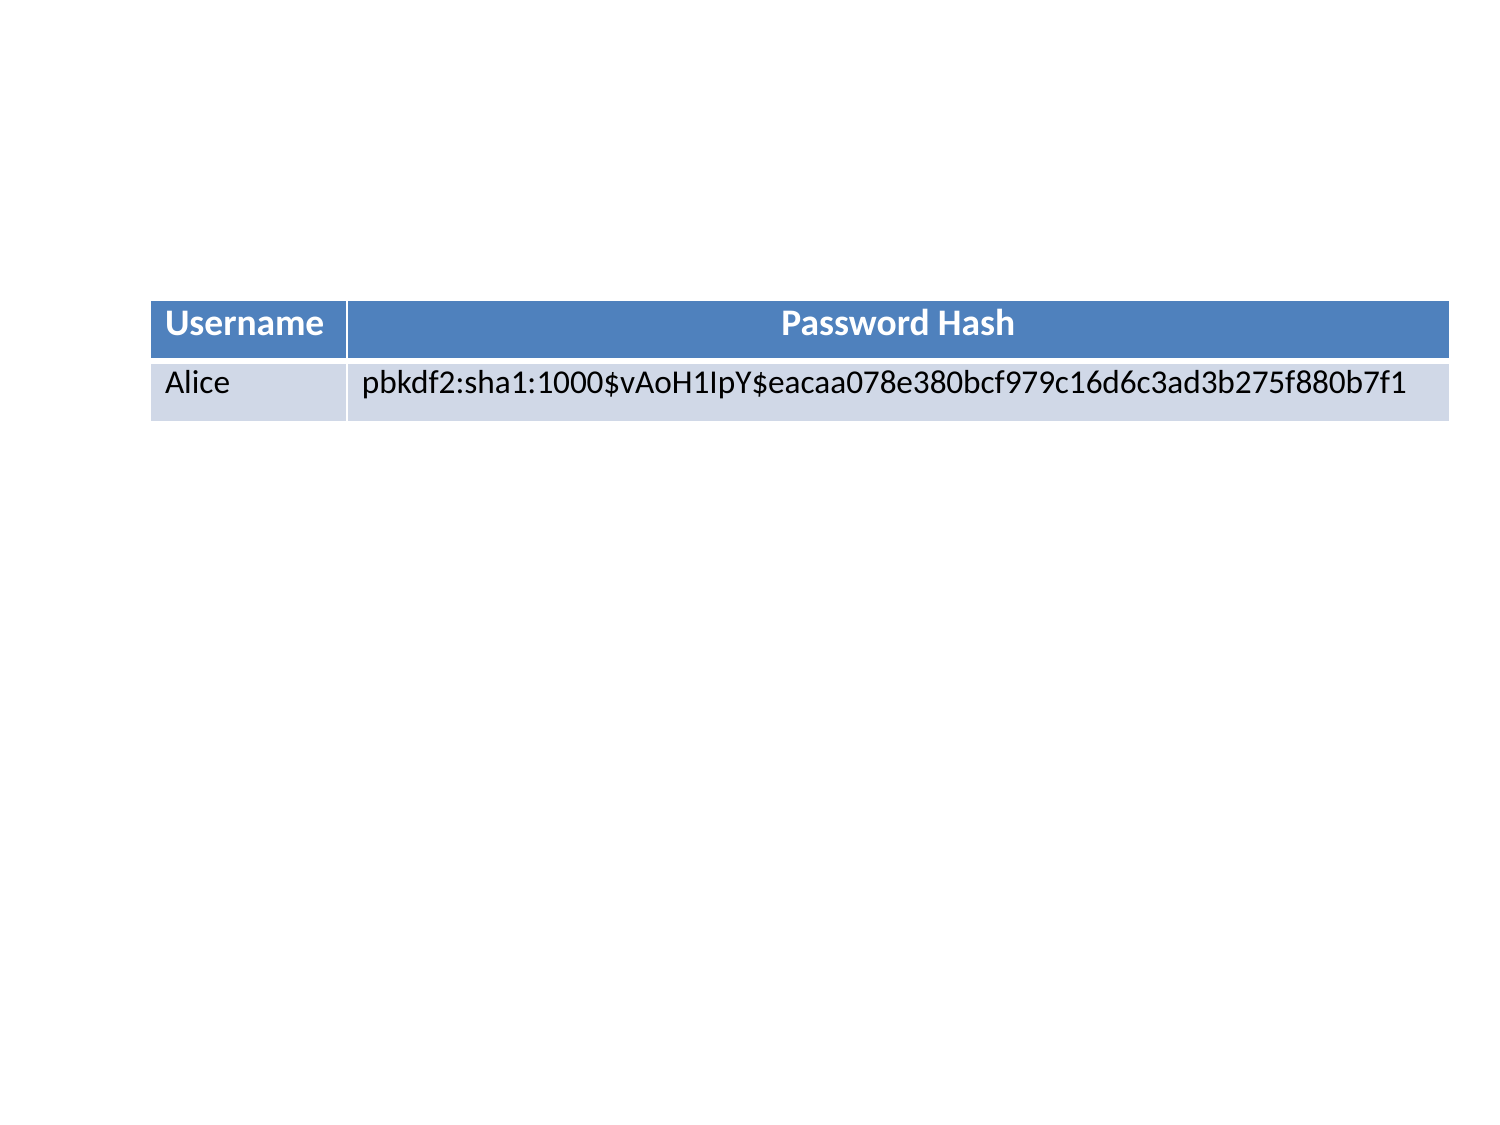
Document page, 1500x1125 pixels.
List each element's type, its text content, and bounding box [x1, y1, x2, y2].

table_header Password Hash [348, 301, 1449, 358]
table_cell pbkdf2:sha1:1000$vAoH1IpY$eacaa078e380bcf979c16d6c3ad3b275f880b7f1 [348, 364, 1449, 421]
table_header Username [151, 301, 346, 358]
table_cell Alice [151, 364, 346, 421]
